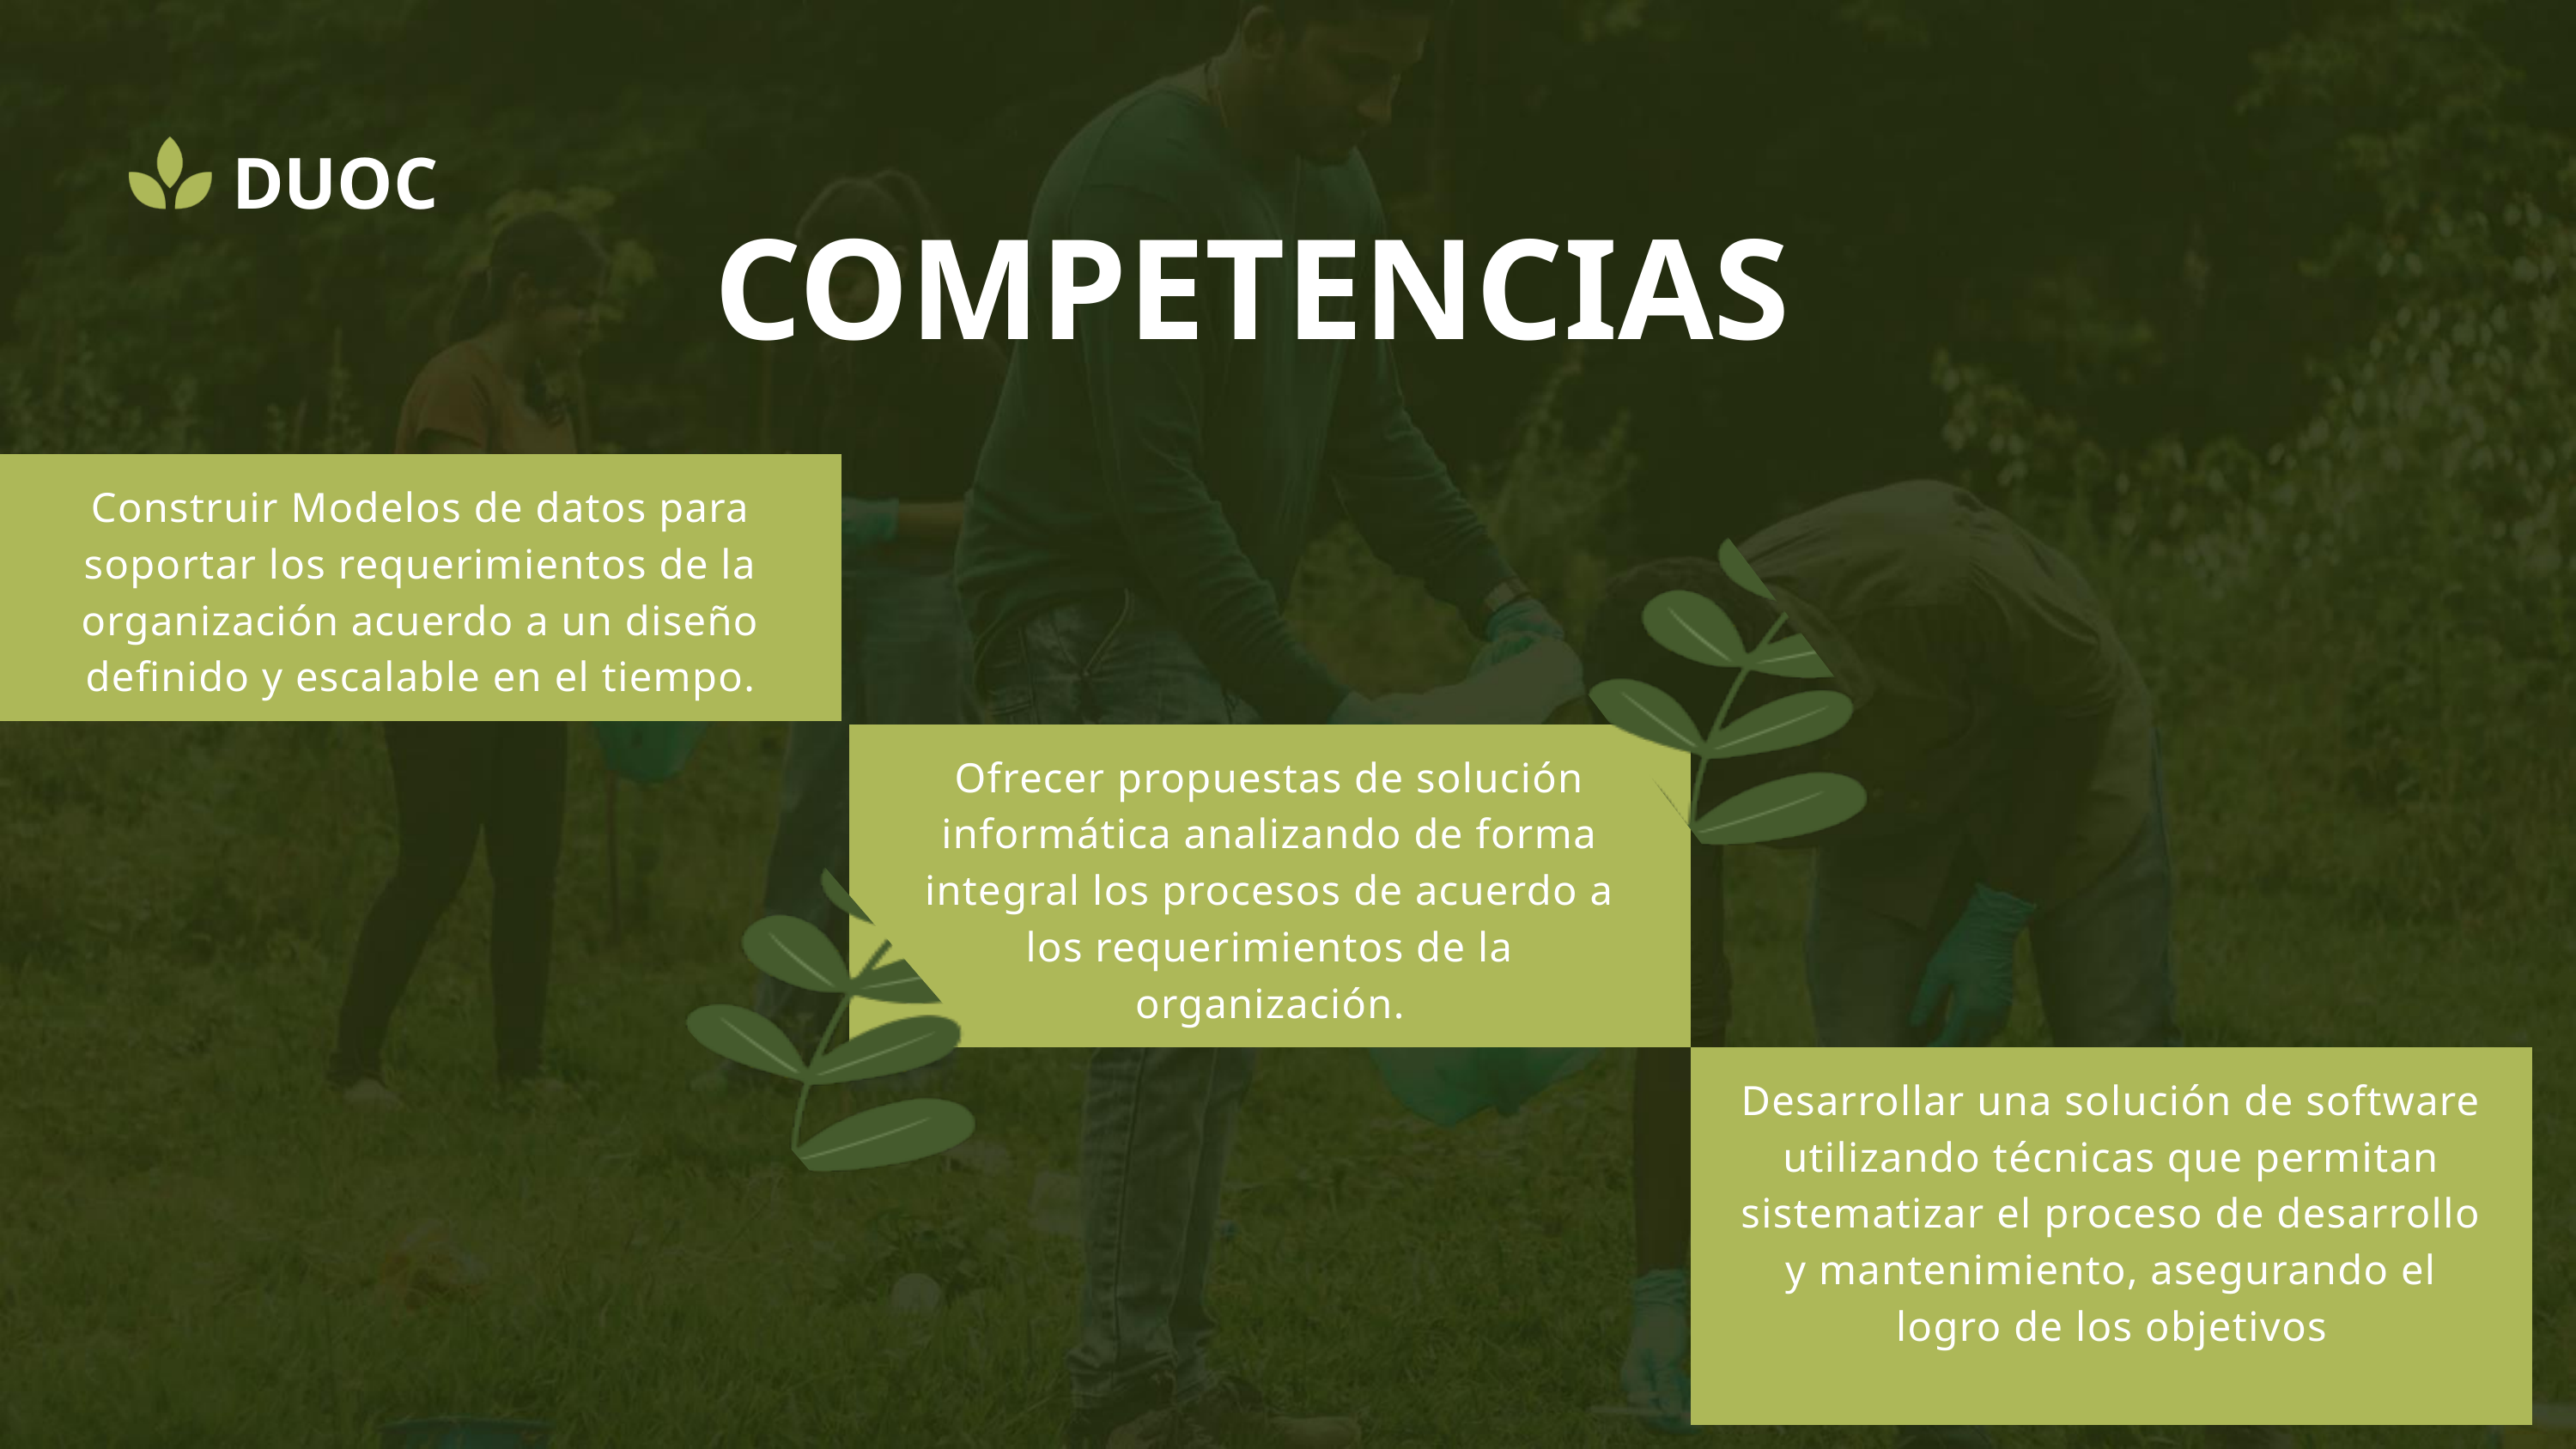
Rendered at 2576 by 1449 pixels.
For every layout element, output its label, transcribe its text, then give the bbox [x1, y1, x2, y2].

text_box [650, 848, 1034, 1246]
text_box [1690, 1046, 2533, 1426]
text_box [1553, 524, 1923, 919]
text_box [848, 724, 1692, 1047]
text_box [128, 136, 213, 209]
text_box DUOC [231, 154, 444, 224]
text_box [0, 453, 842, 722]
text_box [0, 0, 2576, 1449]
text_box COMPETENCIAS [527, 231, 2013, 367]
